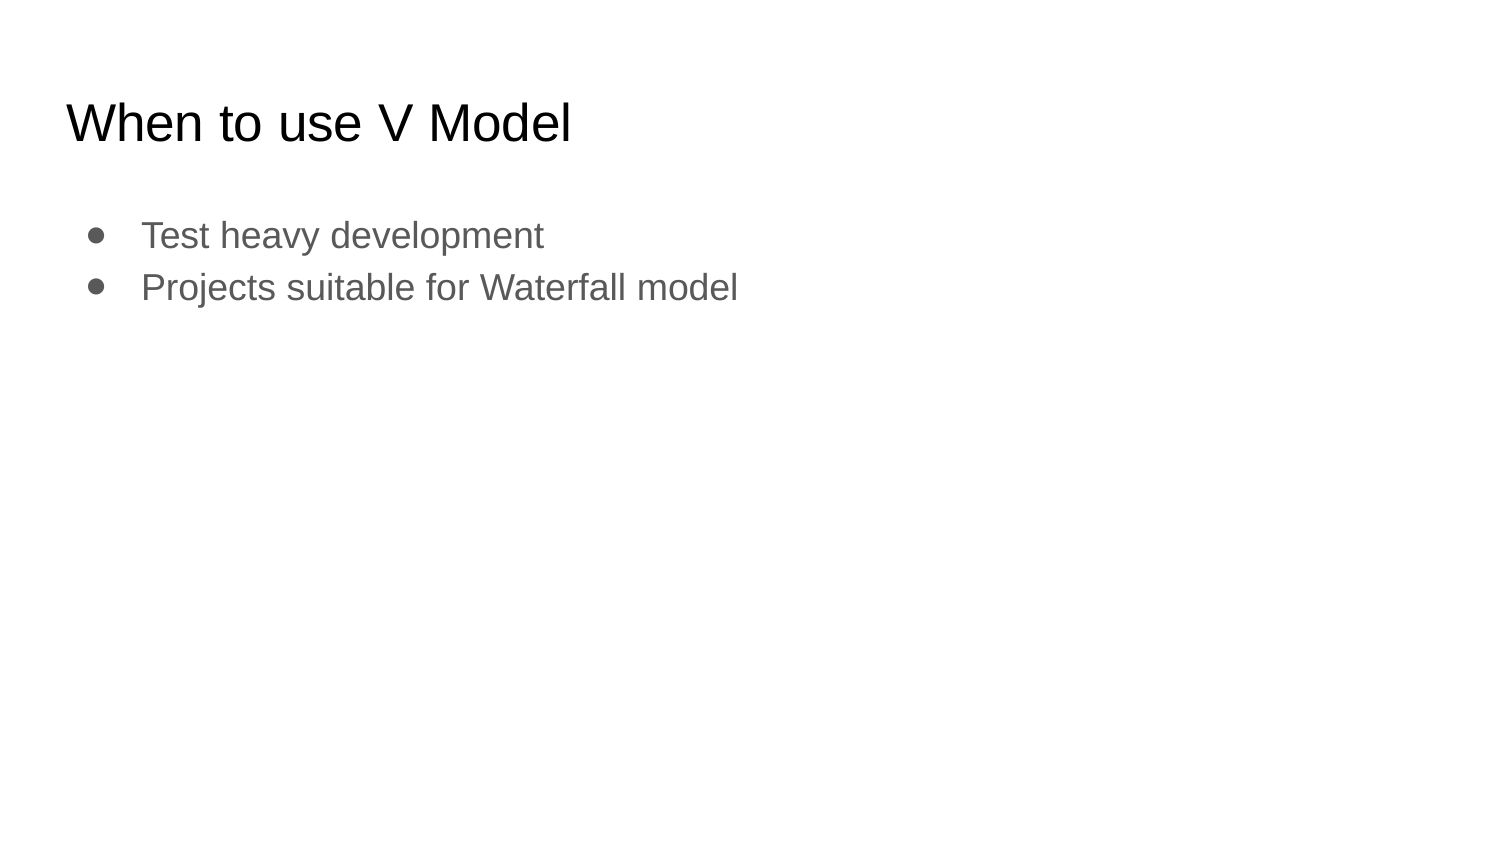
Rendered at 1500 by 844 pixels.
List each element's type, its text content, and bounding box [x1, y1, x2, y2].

list Test heavy development Projects suitable for Waterfall model [51, 189, 1449, 750]
title When to use V Model [51, 72, 1449, 167]
